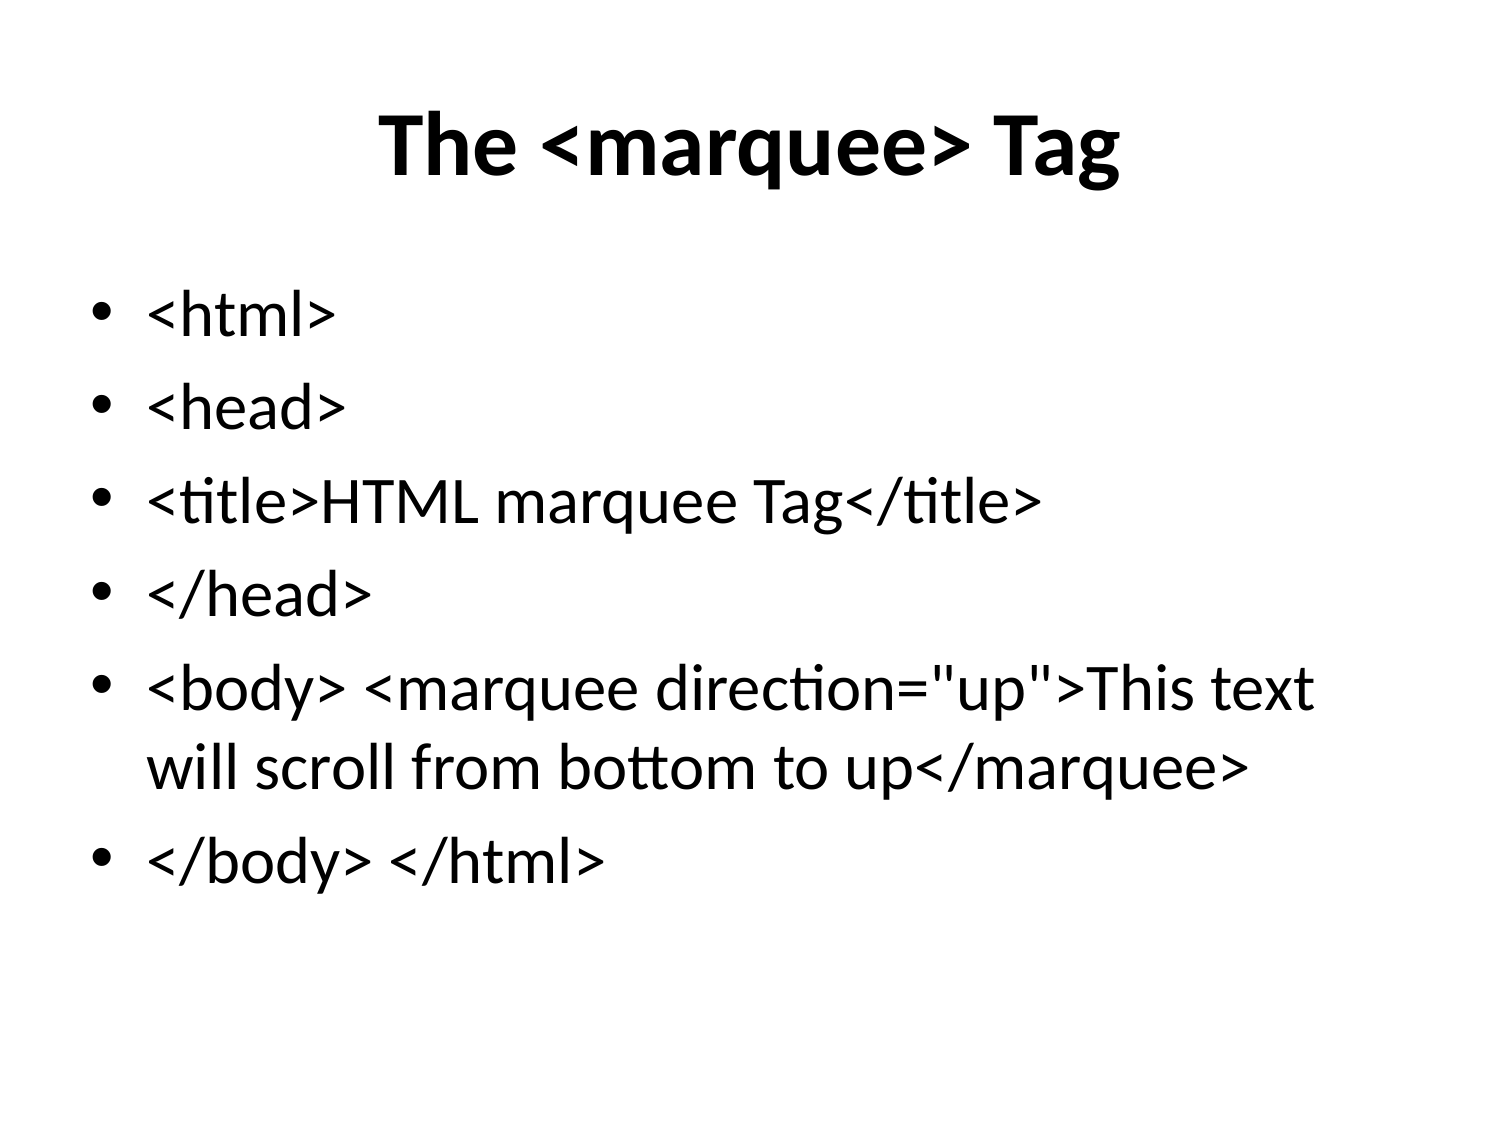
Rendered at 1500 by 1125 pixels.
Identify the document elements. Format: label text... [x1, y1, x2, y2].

title The <marquee> Tag [75, 45, 1425, 233]
list <html> <head> <title>HTML marquee Tag</title> </head> <body> <marquee direction="up">This text will scroll from bottom to up</marquee> </body> </html> [75, 262, 1425, 1005]
